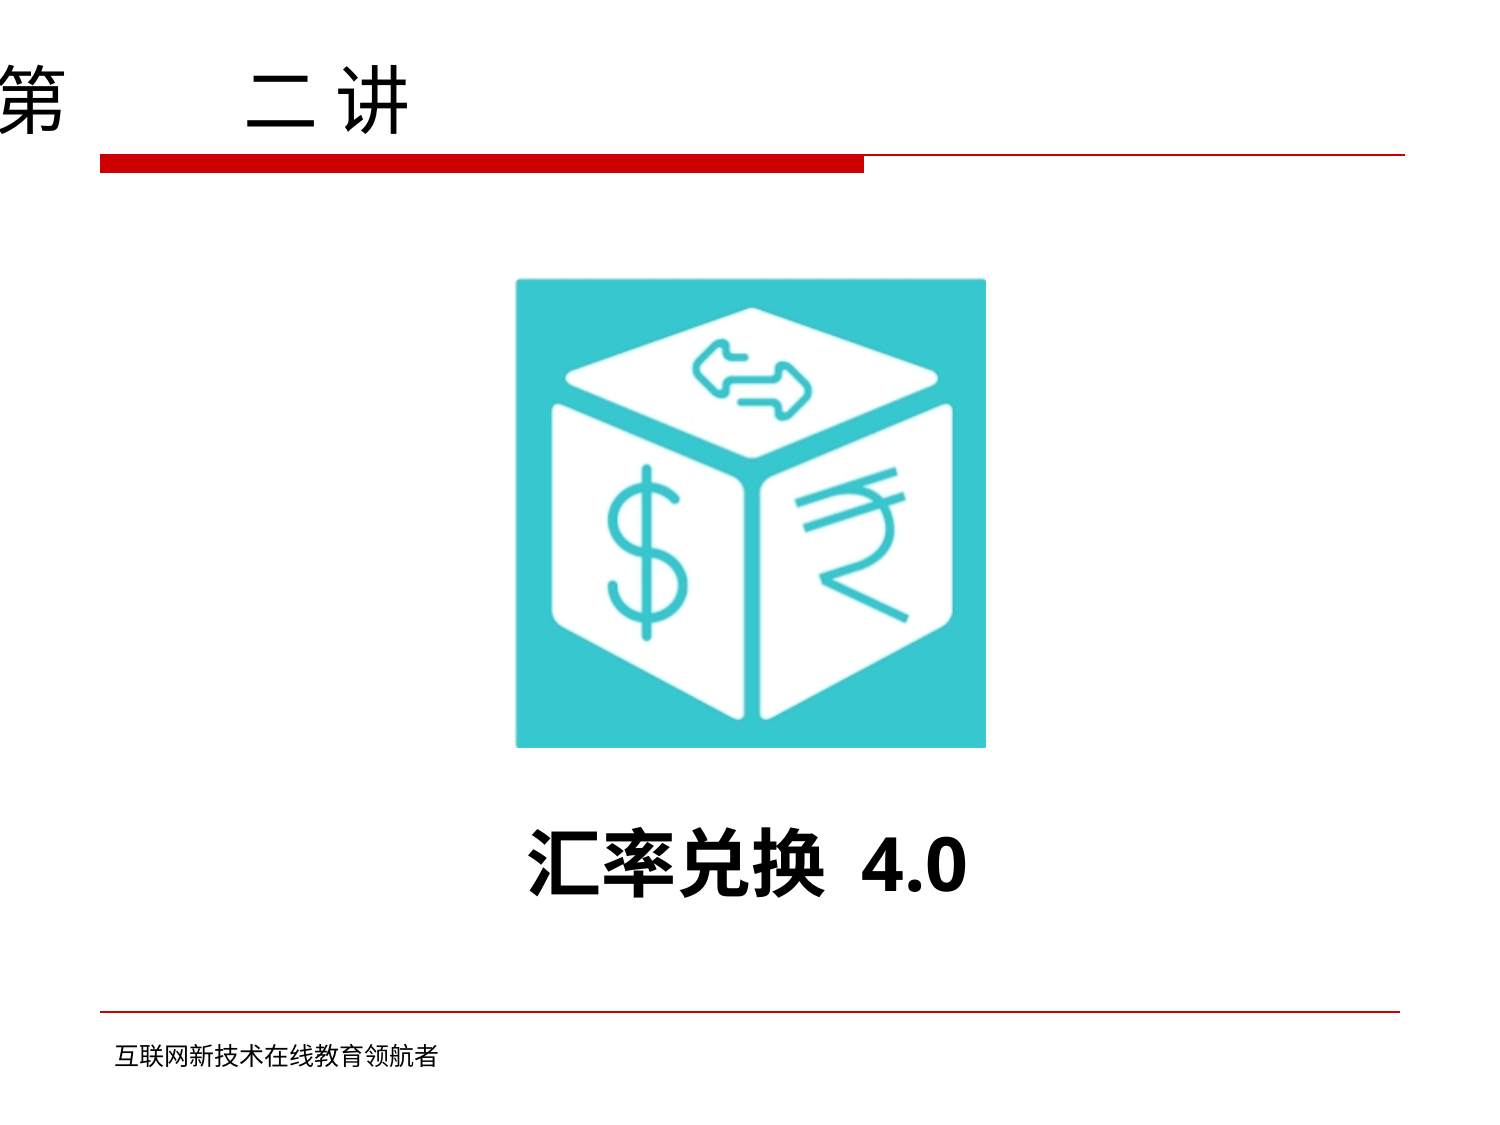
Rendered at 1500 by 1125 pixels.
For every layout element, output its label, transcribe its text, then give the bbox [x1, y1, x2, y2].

text_box 汇率兑换 4.0 [526, 808, 969, 914]
text_box 第 LOGO 二 讲 [0, 35, 411, 152]
picture [514, 276, 986, 749]
text_box [98, 153, 866, 175]
text_box 互联网新技术在线教育领航者 [114, 1047, 440, 1079]
